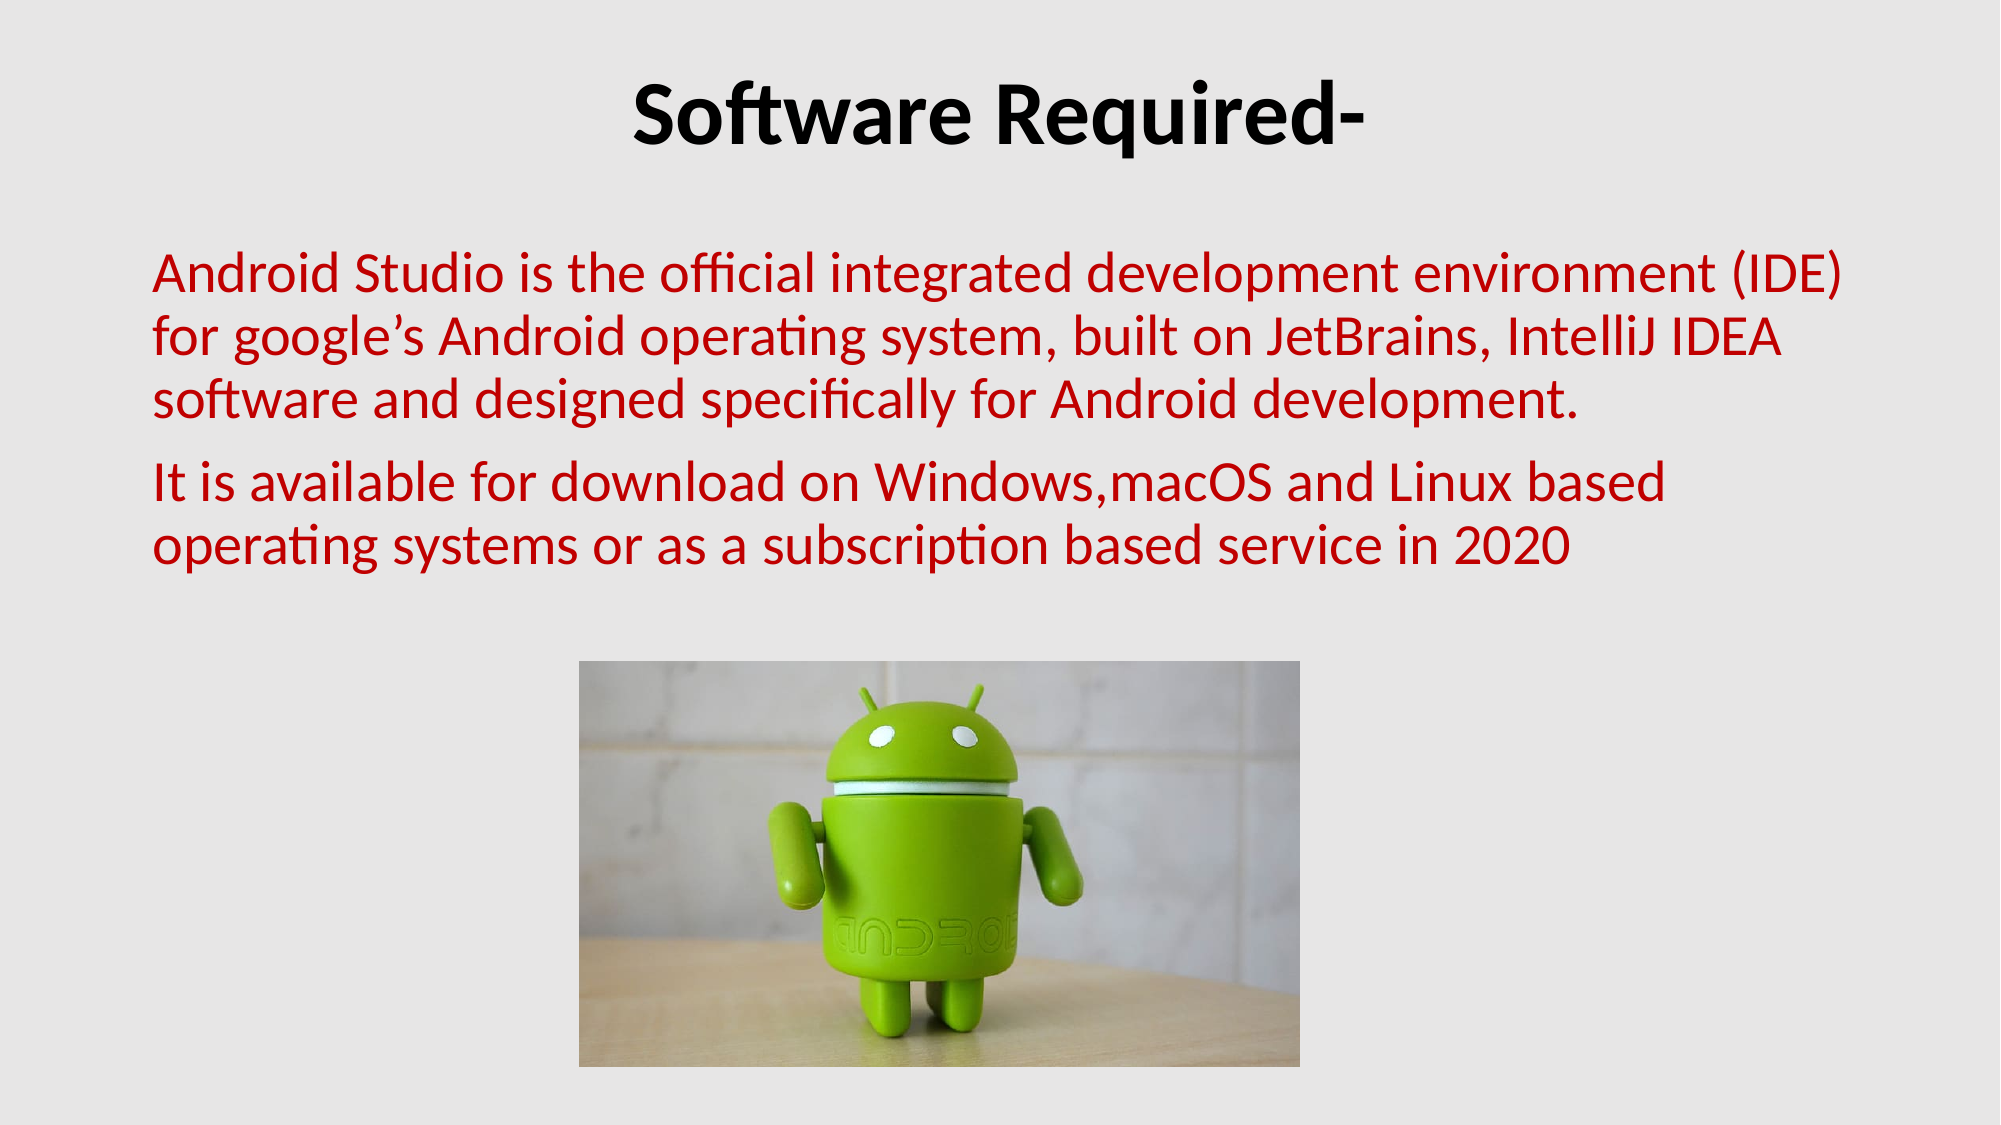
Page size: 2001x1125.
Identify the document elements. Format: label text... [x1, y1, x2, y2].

picture [579, 660, 1300, 1067]
title Software Required- [137, 35, 1863, 193]
list Android Studio is the official integrated development environment (IDE) for google’s Android operating system, built on JetBrains, IntelliJ IDEA software and designed specifically for Android development. It is available for download on Windows,macOS and Linux based operating systems or as a subscription based service in 2020 [137, 234, 1863, 1088]
